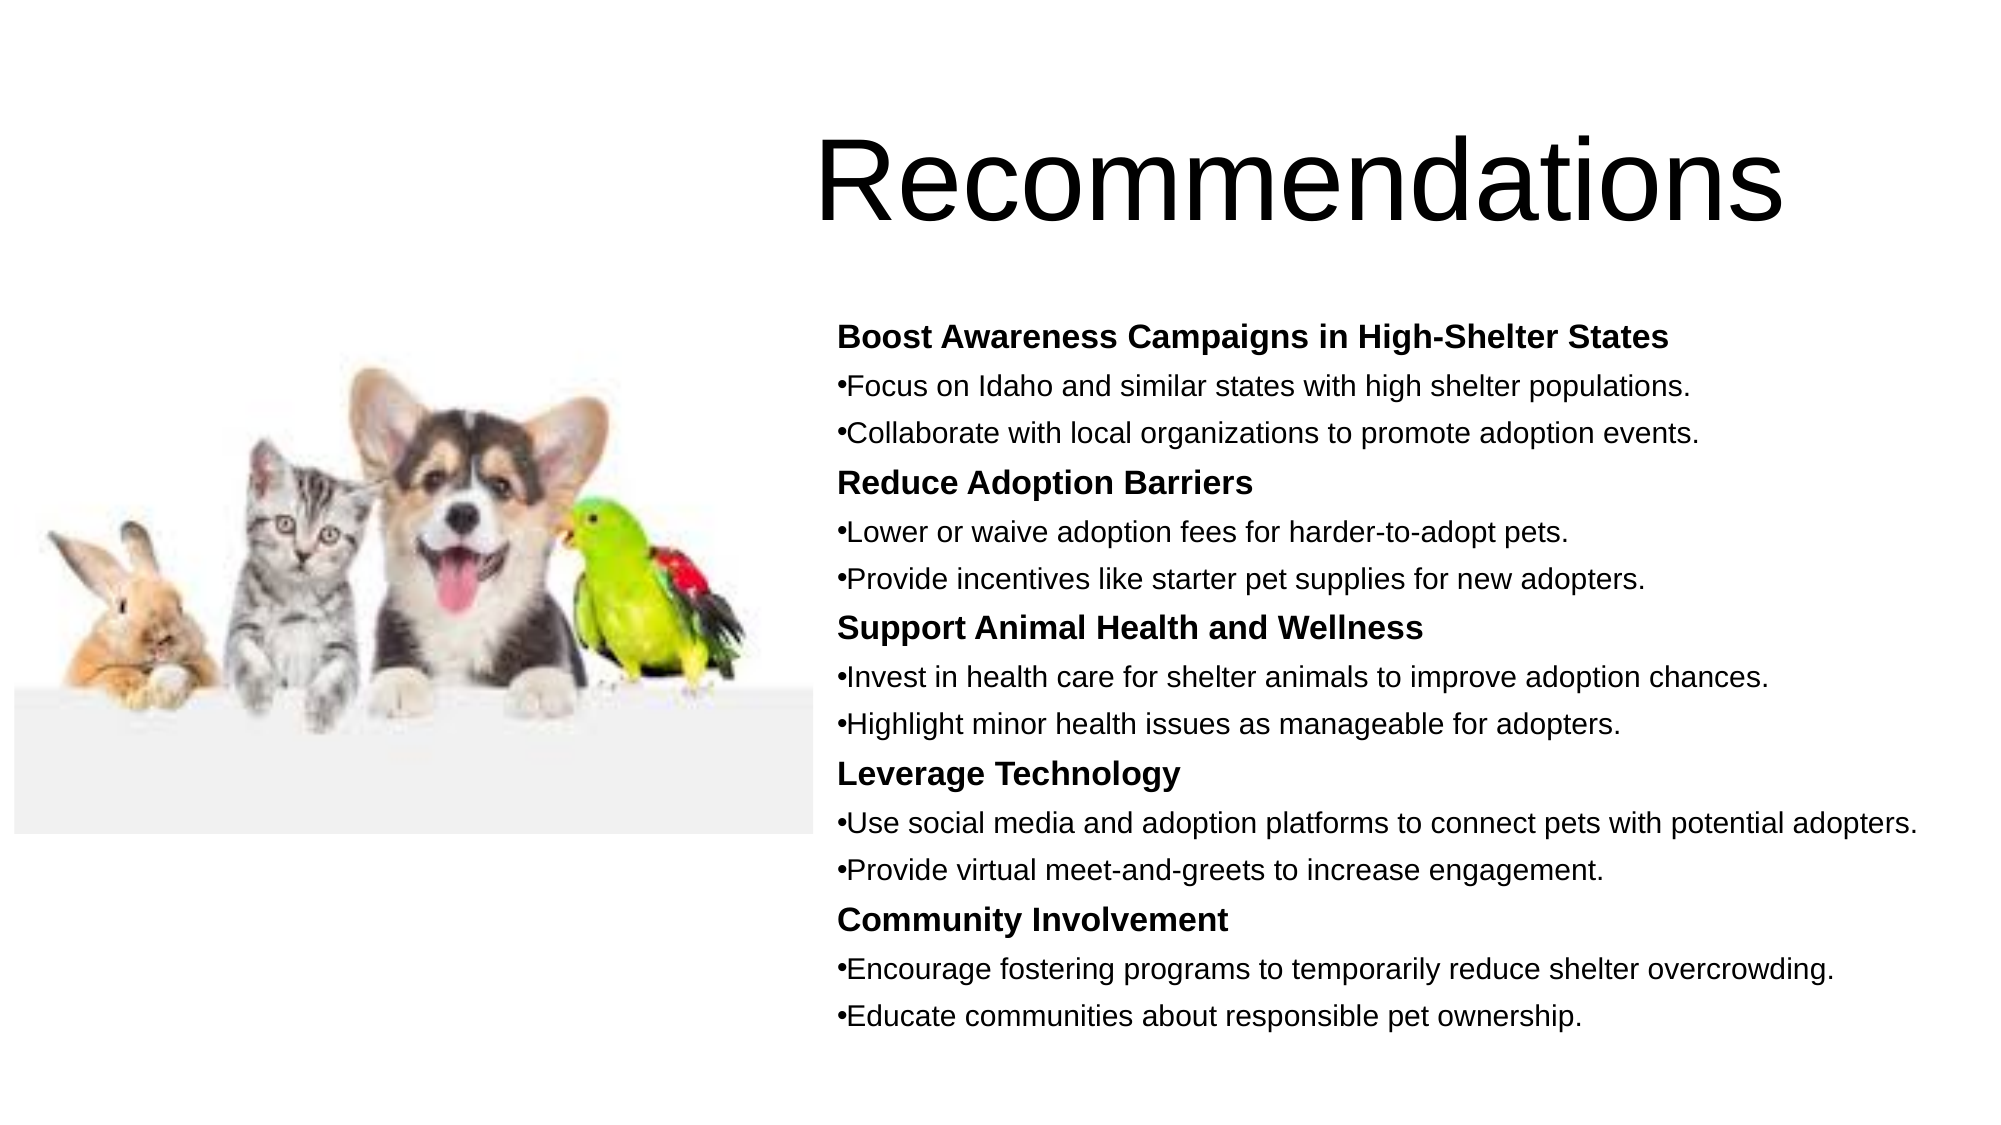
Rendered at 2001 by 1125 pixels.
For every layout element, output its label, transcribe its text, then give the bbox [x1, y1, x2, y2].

text_box Recommendations [798, 93, 1824, 253]
text_box Boost Awareness Campaigns in High-Shelter States Focus on Idaho and similar states with high shelter populations. Collaborate with local organizations to promote adoption events. Reduce Adoption Barriers Lower or waive adoption fees for harder-to-adopt pets. Provide incentives like starter pet supplies for new adopters. Support Animal Health and Wellness Invest in health care for shelter animals to improve adoption chances. Highlight minor health issues as manageable for adopters. Leverage Technology Use social media and adoption platforms to connect pets with potential adopters. Provide virtual meet-and-greets to increase engagement. Community Involvement Encourage fostering programs to temporarily reduce shelter overcrowding. Educate communities about responsible pet ownership. [822, 307, 1941, 1078]
picture [14, 303, 814, 834]
